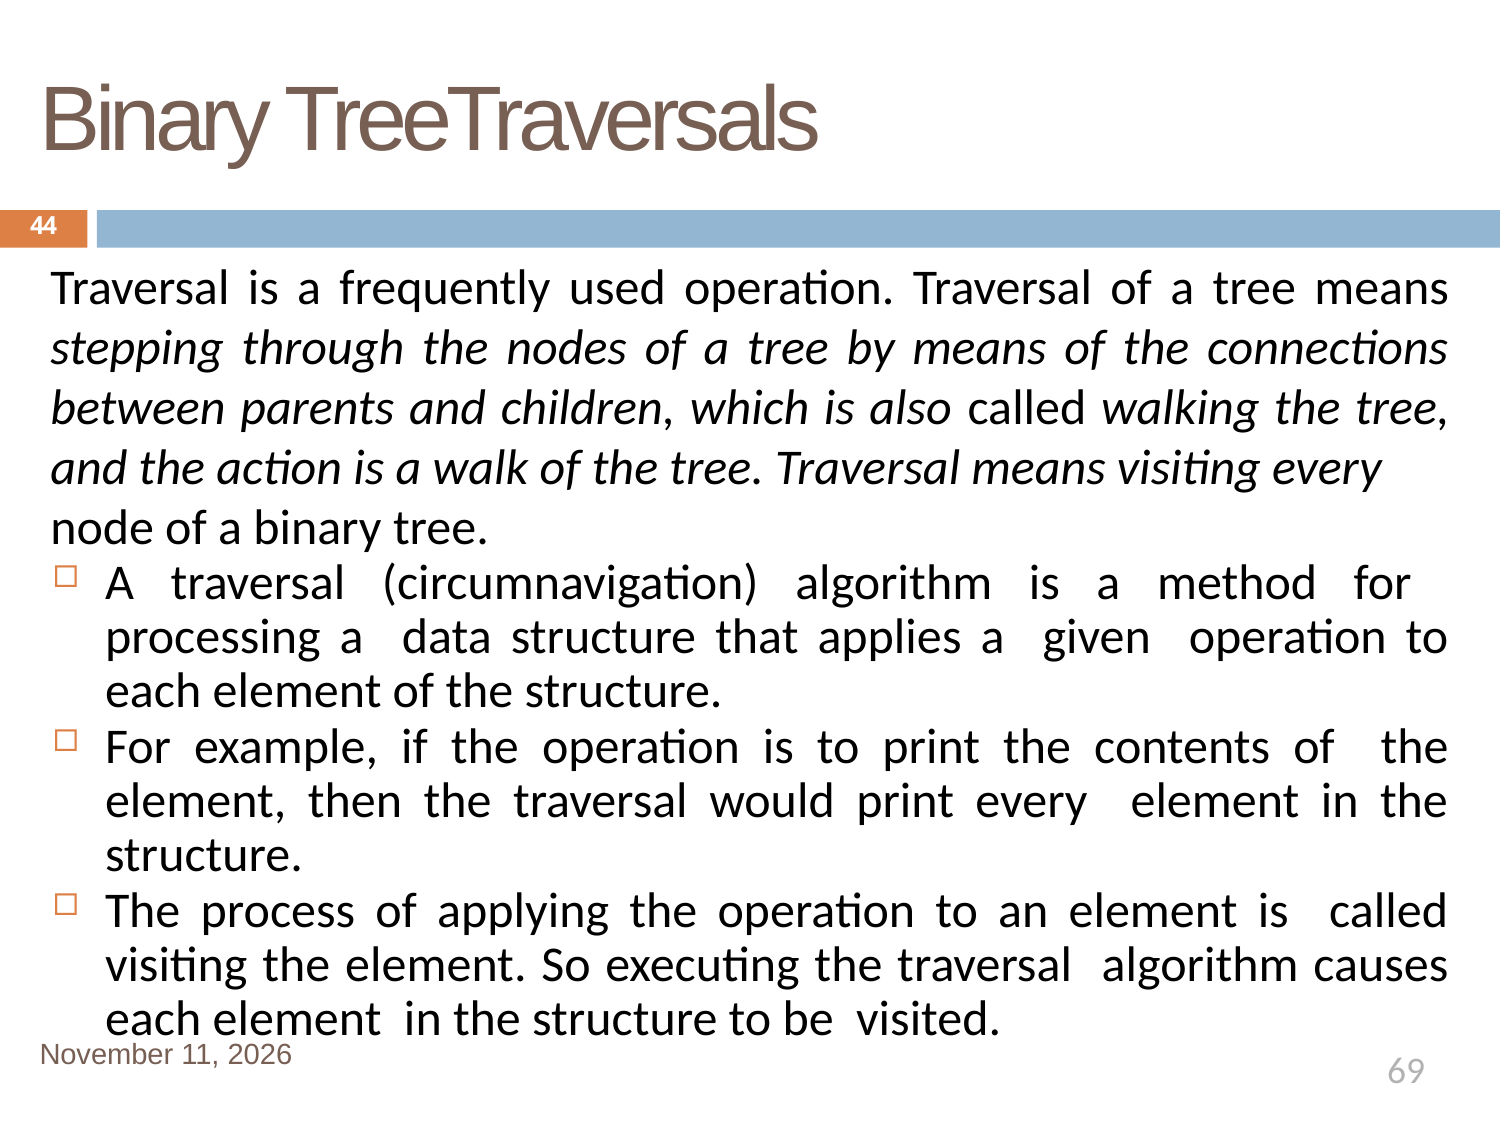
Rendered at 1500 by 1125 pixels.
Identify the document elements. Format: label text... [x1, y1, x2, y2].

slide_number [37, 1037, 386, 1125]
title Binary TreeTraversals [37, 56, 1375, 247]
text_box 44 [28, 207, 37, 240]
slide_number 69 [1080, 1046, 1425, 1103]
text_box Traversal is a frequently used operation. Traversal of a tree means stepping through the nodes of a tree by means of the connections between parents and children, which is also called walking the tree, and the action is a walk of the tree. Traversal means visiting every node of a binary tree. A traversal (circumnavigation) algorithm is a method for processing a data structure that applies a given operation to each element of the structure. For example, if the operation is to print the contents of the element, then the traversal would print every element in the structure. The process of applying the operation to an element is called visiting the element. So executing the traversal algorithm causes each element in the structure to be visited. [50, 244, 1450, 1046]
